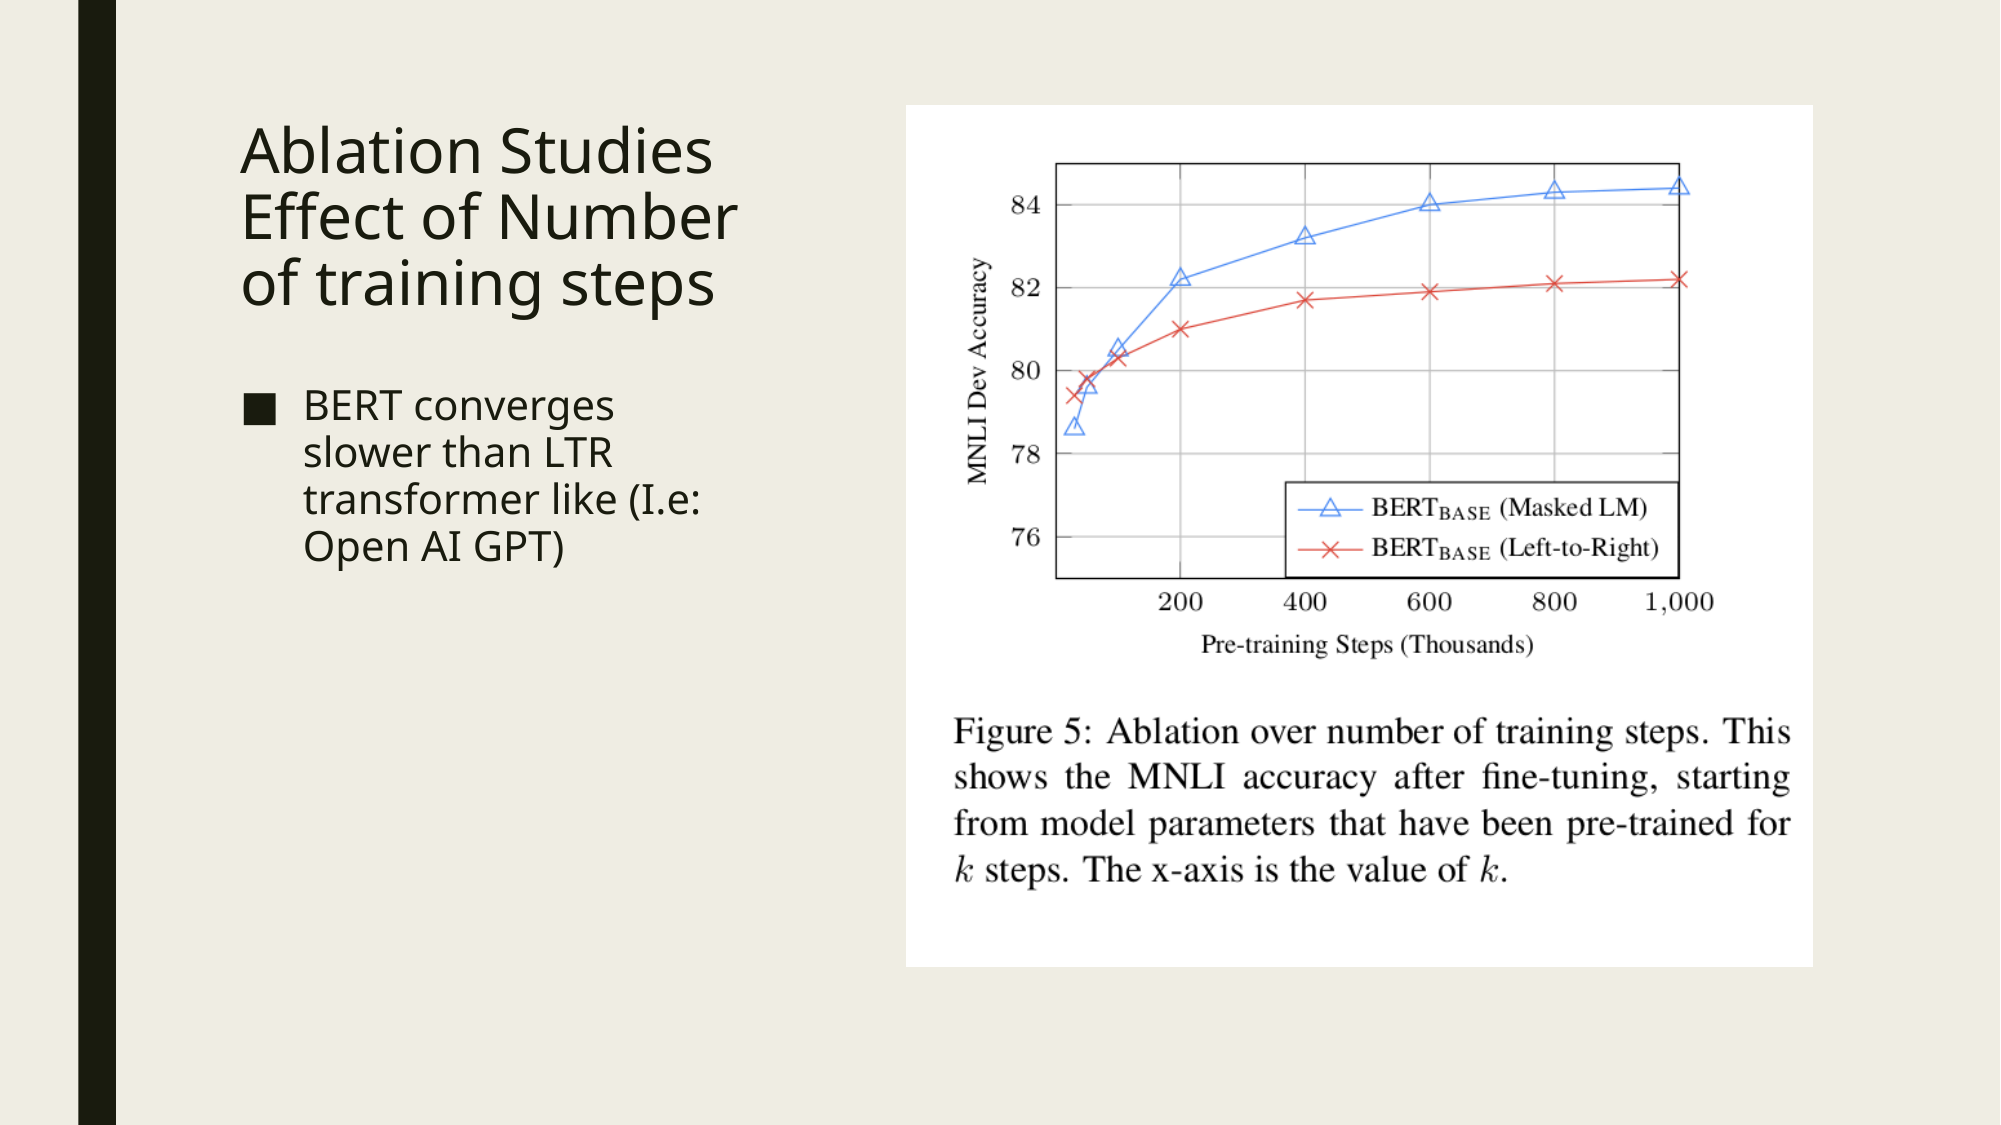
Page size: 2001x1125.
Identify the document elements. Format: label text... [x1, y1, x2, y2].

title Ablation Studies Effect of Number of training steps [225, 112, 764, 357]
list BERT converges slower than LTR transformer like (I.e: Open AI GPT) [225, 375, 764, 963]
picture [906, 105, 1813, 967]
